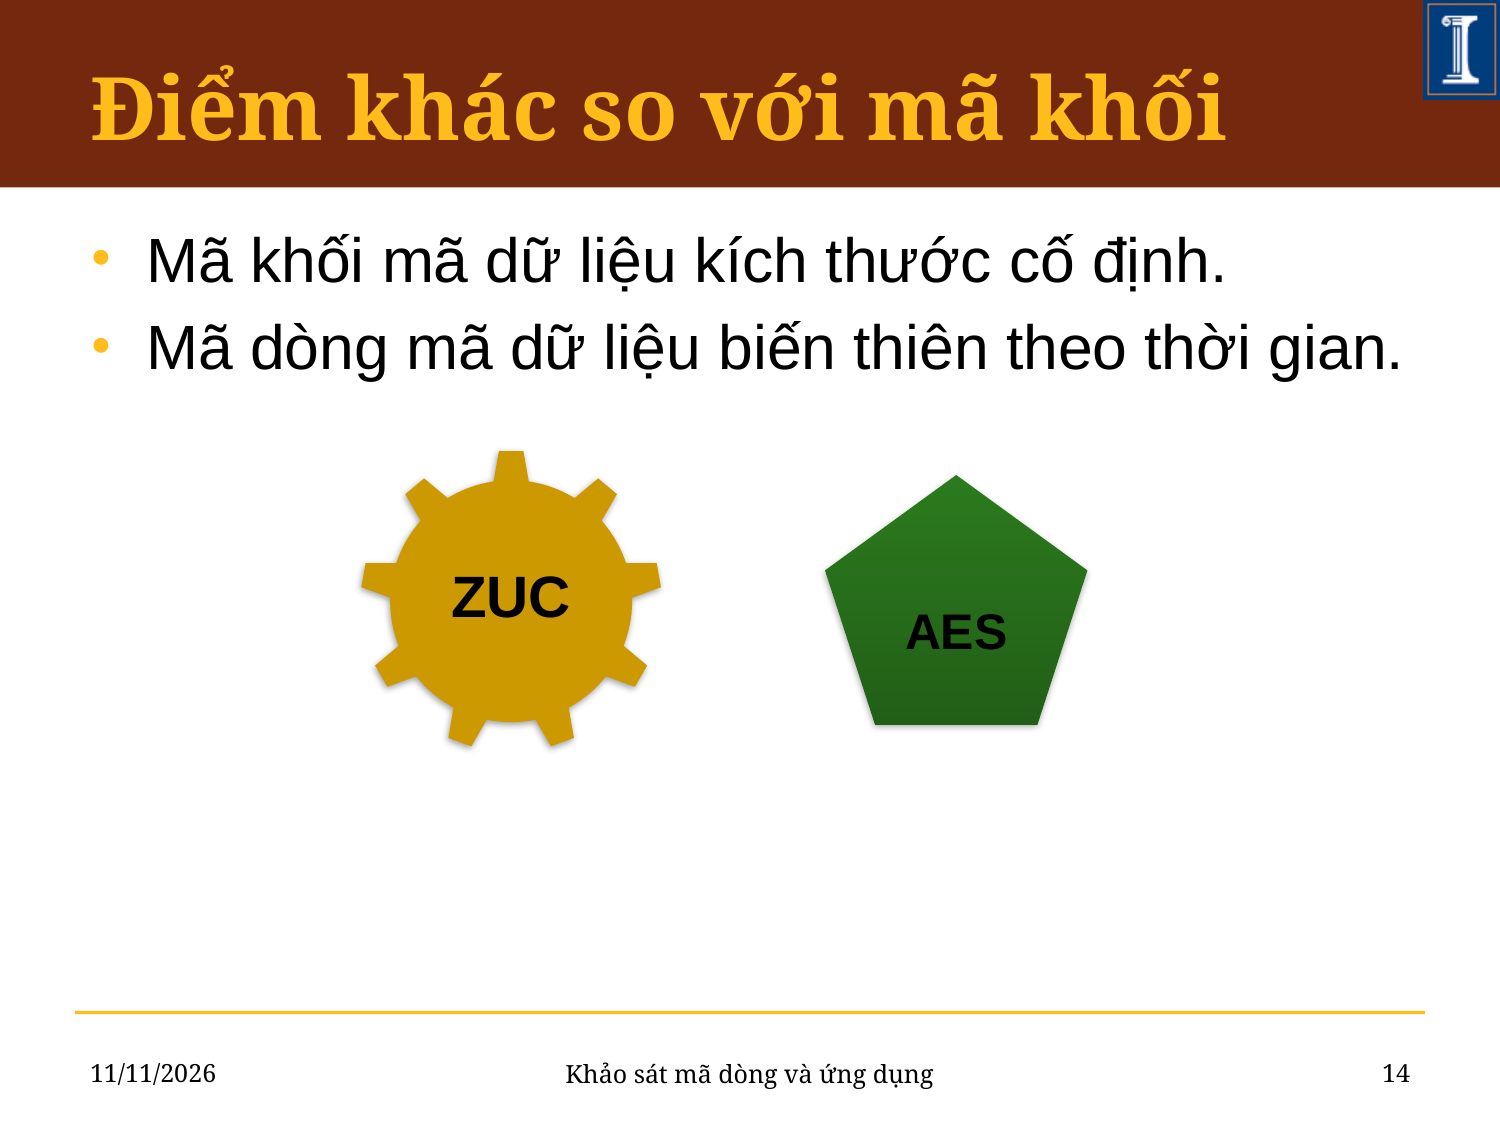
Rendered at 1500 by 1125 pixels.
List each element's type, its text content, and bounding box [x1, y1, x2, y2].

text_box AES [825, 474, 1088, 725]
title Điểm khác so với mã khối [74, 45, 1426, 188]
slide_number 14 [1074, 1023, 1426, 1100]
footer Khảo sát mã dòng và ứng dụng [512, 1024, 988, 1101]
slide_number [74, 1023, 426, 1100]
list Mã khối mã dữ liệu kích thước cố định. Mã dòng mã dữ liệu biến thiên theo thời gian. [74, 212, 1426, 1006]
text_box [359, 449, 663, 753]
